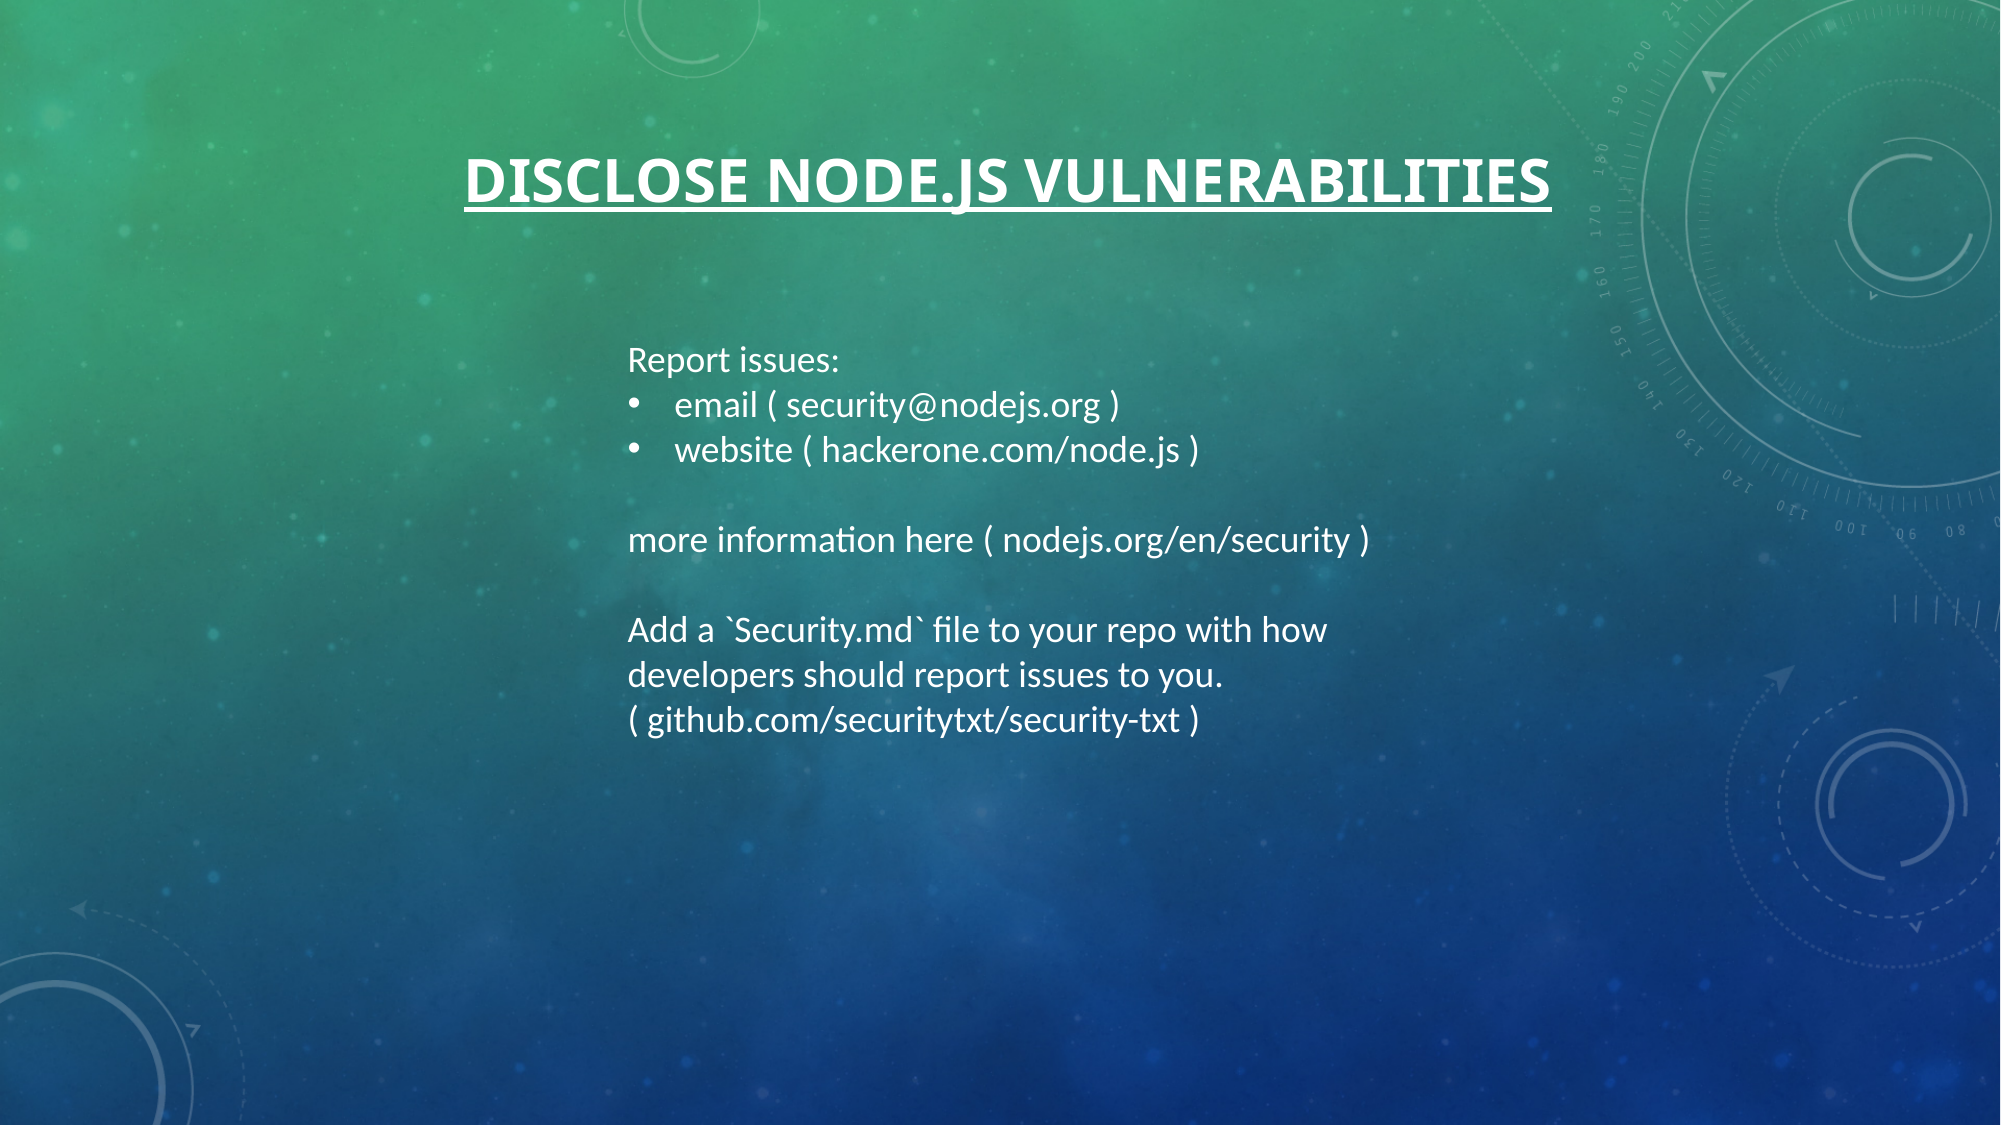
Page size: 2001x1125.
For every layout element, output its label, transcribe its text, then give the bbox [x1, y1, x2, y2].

picture [0, 0, 2001, 1125]
title Disclose Node.js vulnerabilities [448, 112, 1583, 245]
text_box Report issues: email ( security@nodejs.org ) website ( hackerone.com/node.js ) more information here ( nodejs.org/en/security ) Add a `Security.md` file to your repo with how developers should report issues to you. ( github.com/securitytxt/security-txt ) [612, 327, 1419, 793]
